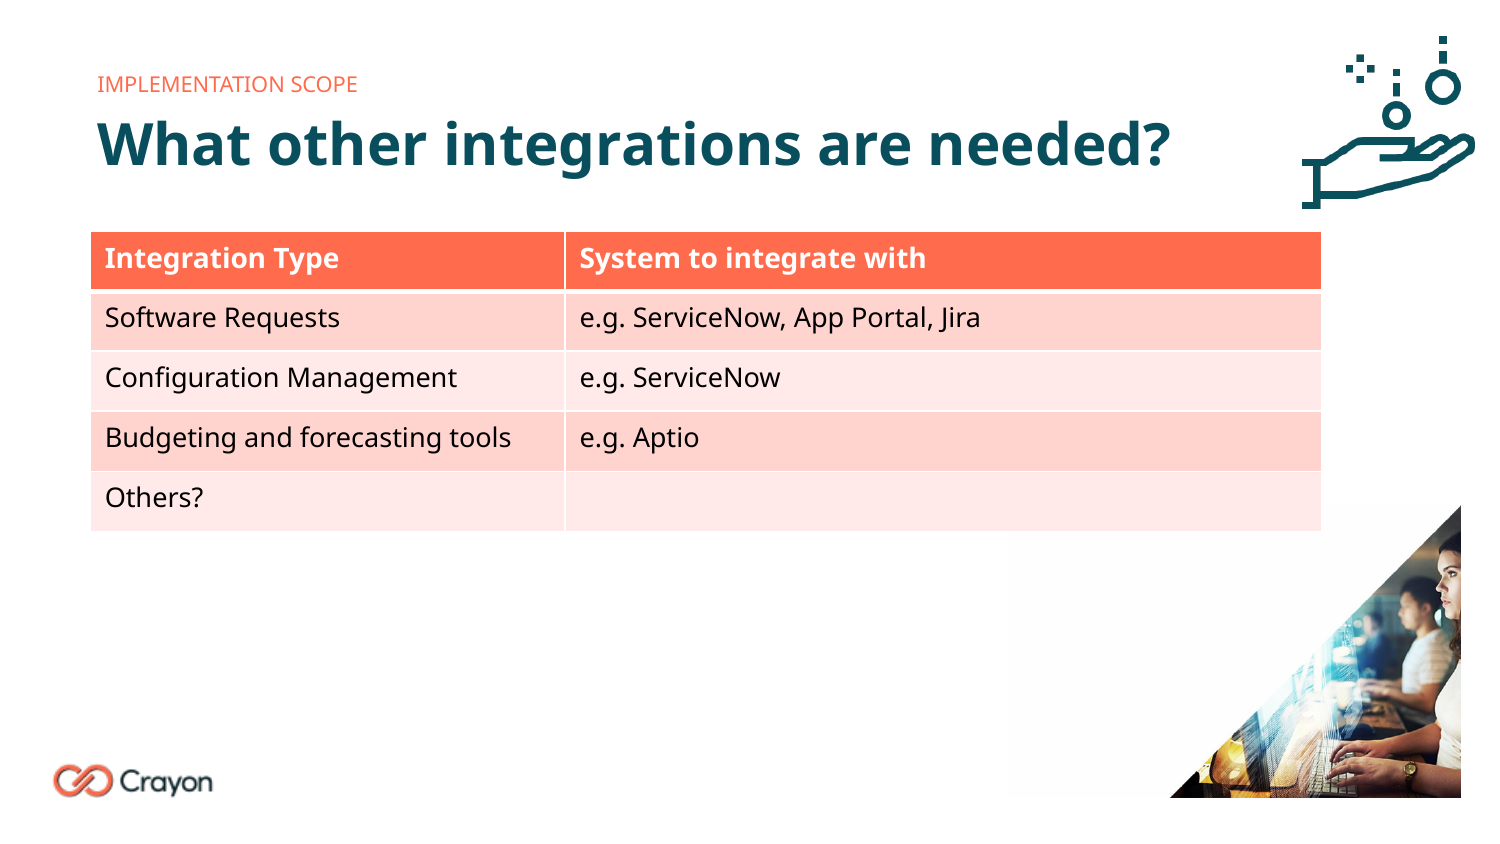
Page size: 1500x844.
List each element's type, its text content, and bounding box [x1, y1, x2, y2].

picture [1007, 505, 1461, 798]
table_cell Others? [91, 472, 564, 531]
table_cell Configuration Management [91, 352, 564, 410]
table_cell Budgeting and forecasting tools [91, 412, 564, 471]
table_cell e.g. ServiceNow, App Portal, Jira [566, 294, 1321, 350]
table_cell e.g. Aptio [566, 412, 1321, 471]
picture [37, 748, 229, 812]
picture [1302, 36, 1475, 209]
table_cell e.g. ServiceNow [566, 352, 1321, 410]
table_header System to integrate with [566, 232, 1321, 289]
table_cell Software Requests [91, 294, 564, 350]
table_header Integration Type [91, 232, 564, 289]
table_cell [566, 472, 1321, 531]
list IMPLEMENTATION SCOPE [89, 54, 1302, 102]
title What other integrations are needed? [89, 103, 1302, 182]
